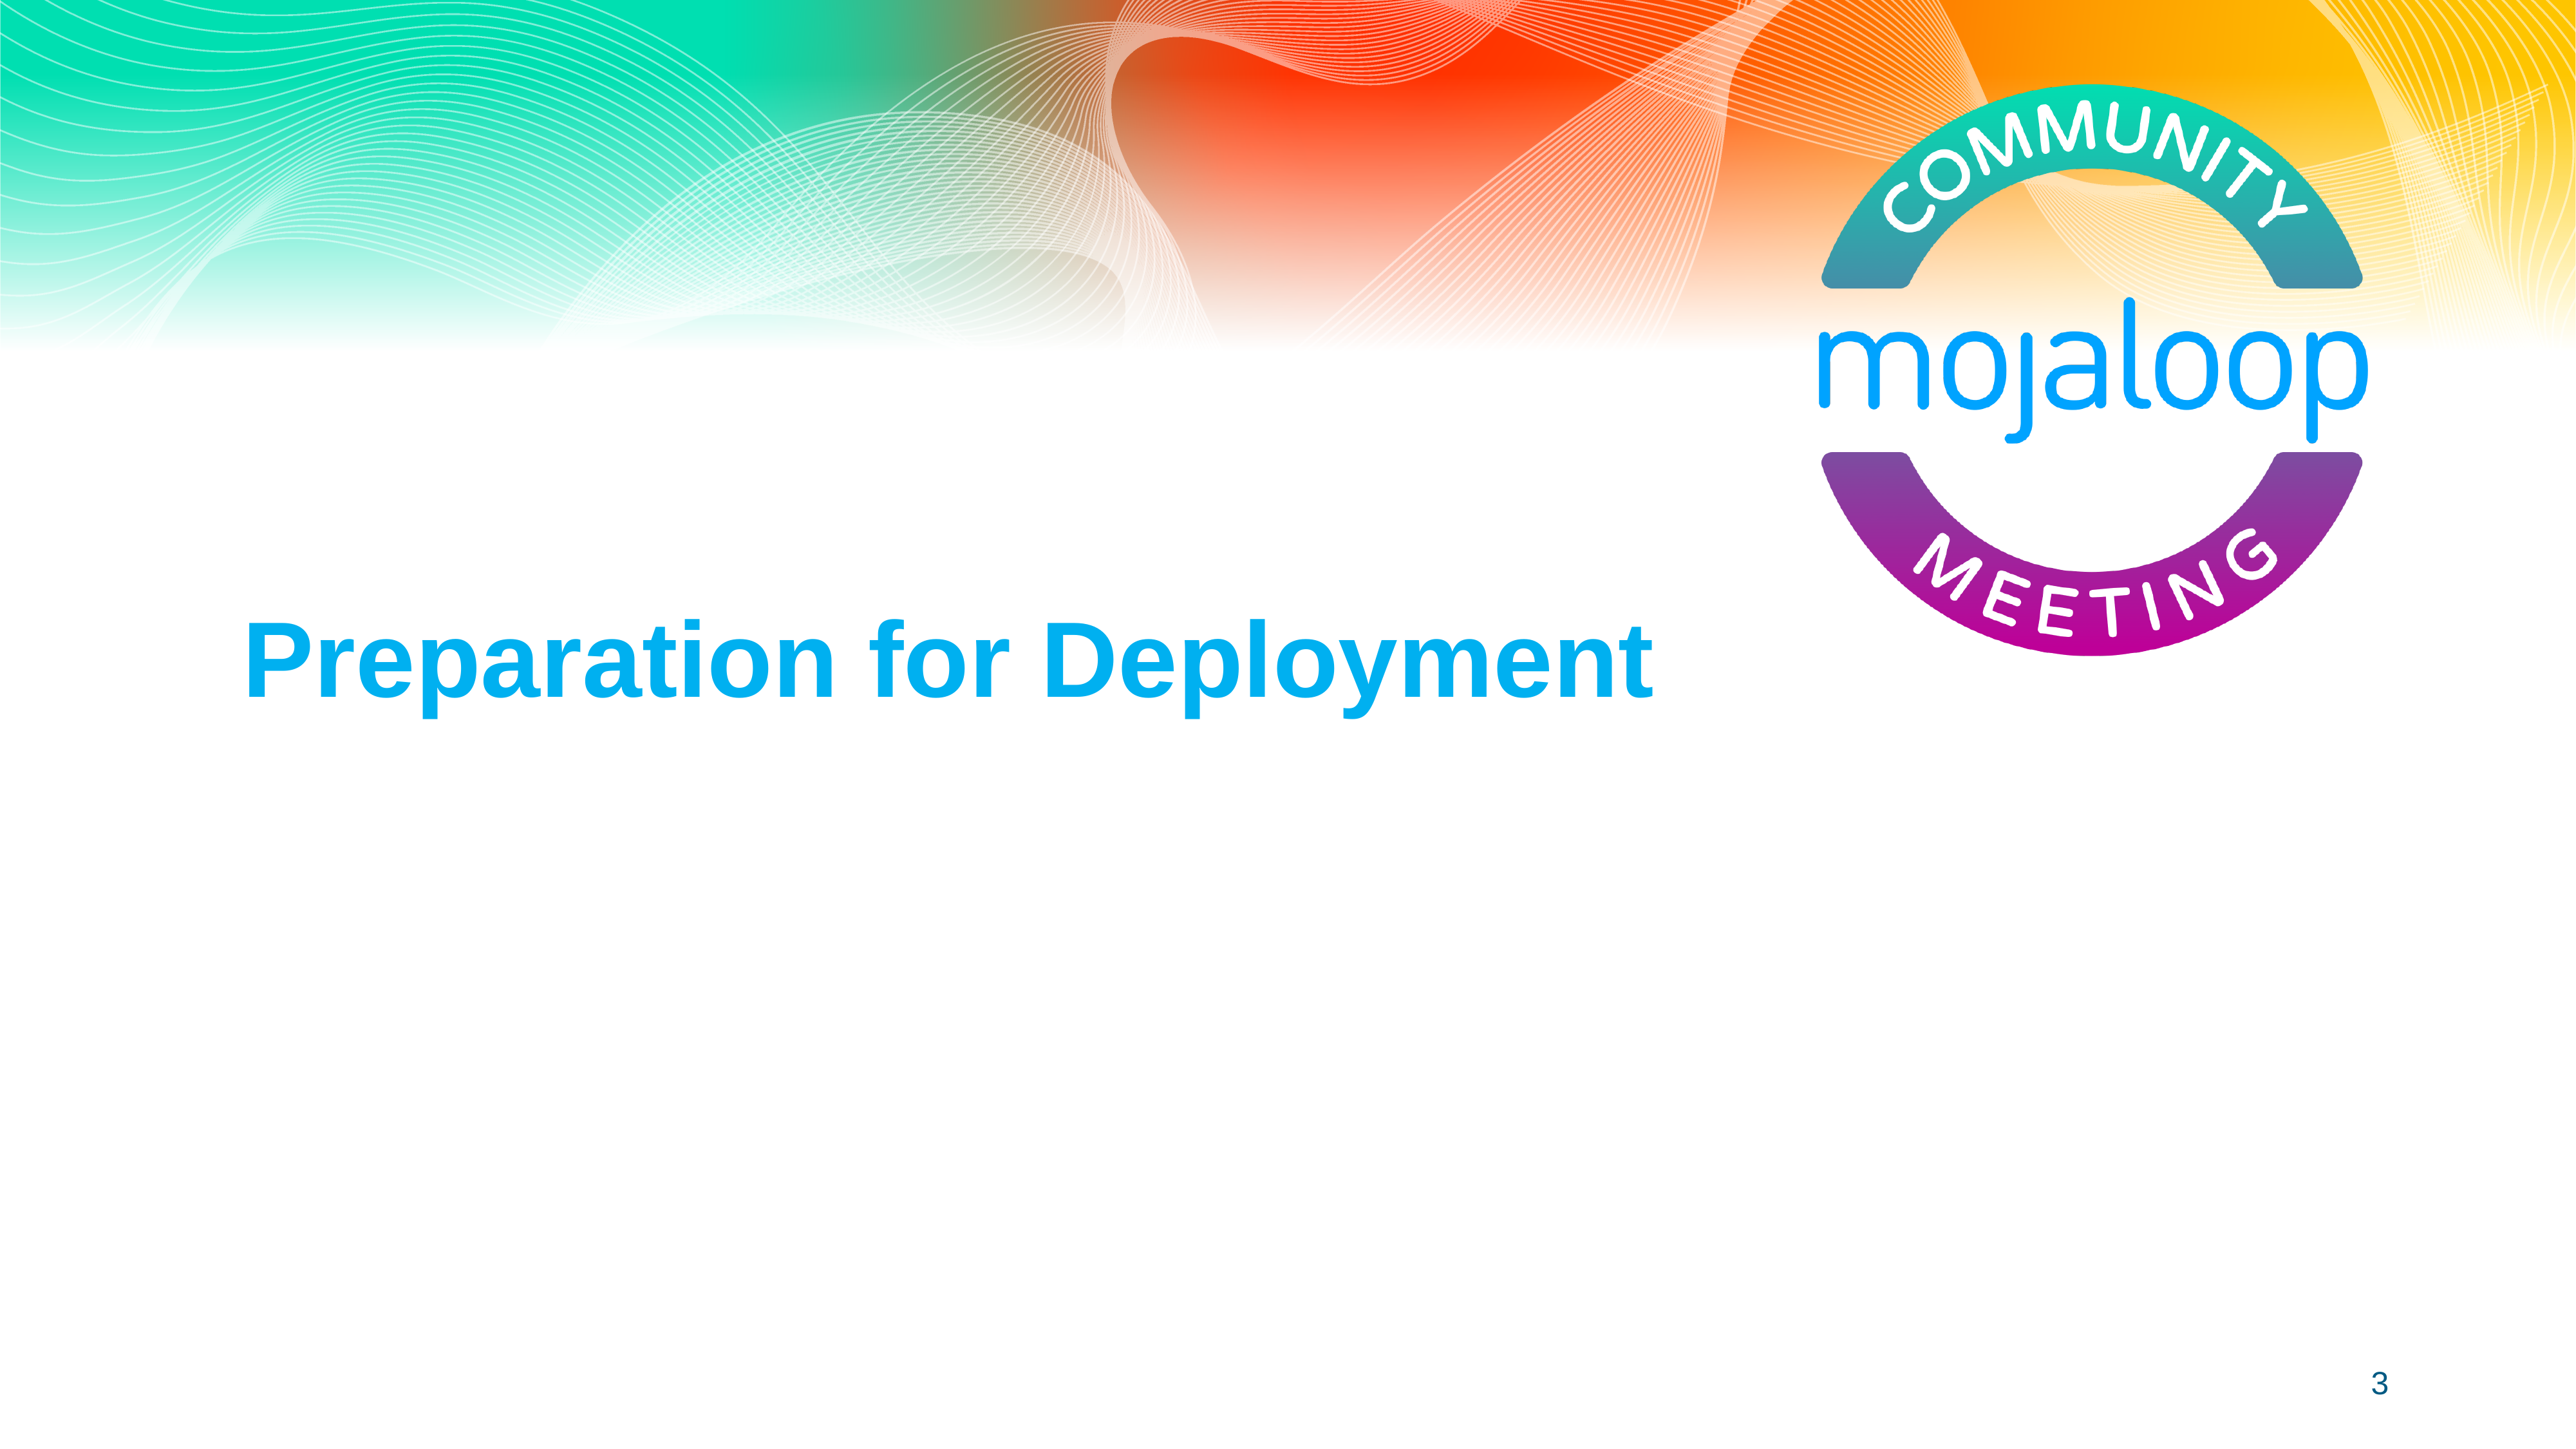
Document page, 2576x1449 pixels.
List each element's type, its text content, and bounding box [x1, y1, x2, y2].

title Preparation for Deployment [175, 361, 1723, 964]
picture [0, 0, 2576, 1449]
slide_number 3 [1819, 1343, 2399, 1421]
